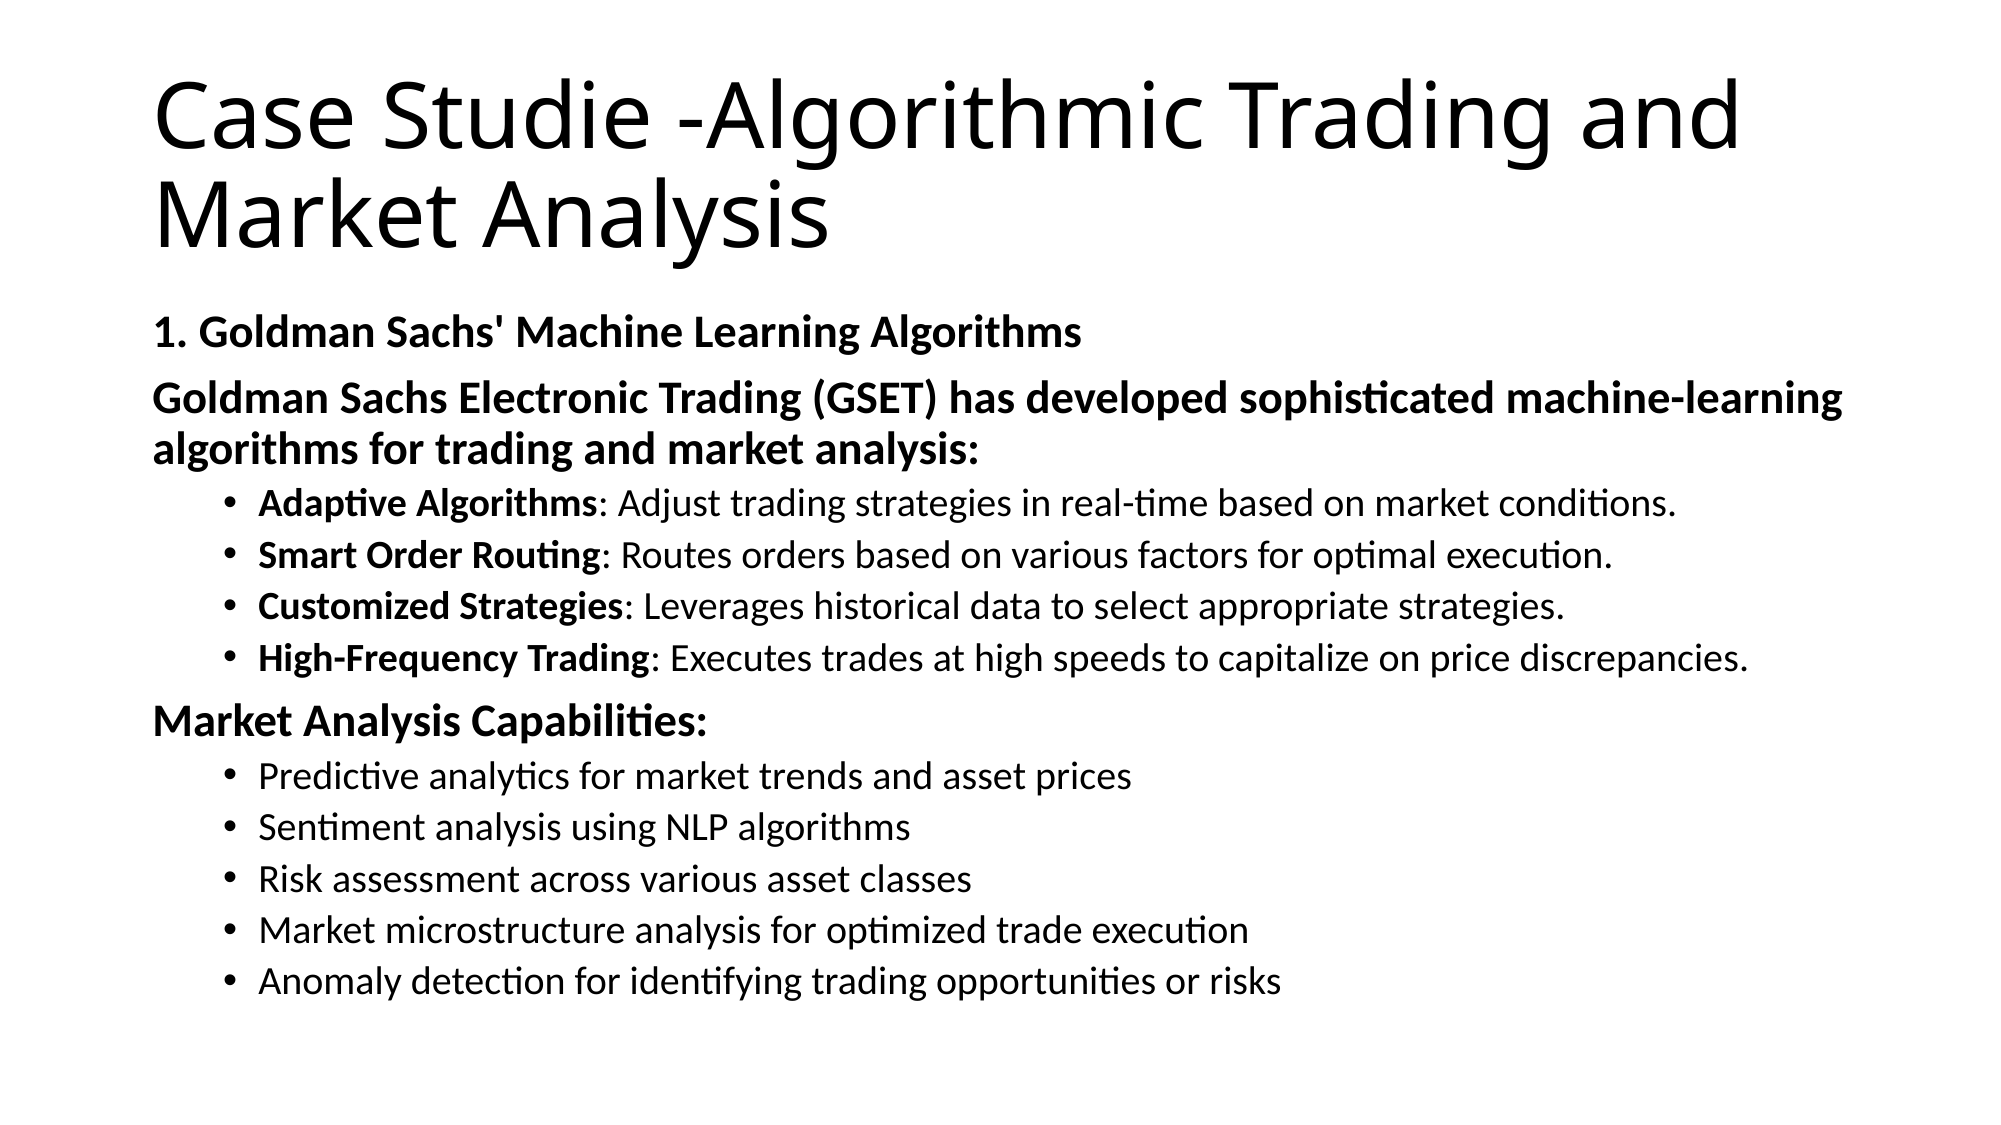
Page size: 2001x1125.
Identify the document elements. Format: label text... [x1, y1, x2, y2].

title Case Studie -Algorithmic Trading and Market Analysis [137, 59, 1863, 278]
list 1. Goldman Sachs' Machine Learning Algorithms Goldman Sachs Electronic Trading (GSET) has developed sophisticated machine-learning algorithms for trading and market analysis: Adaptive Algorithms: Adjust trading strategies in real-time based on market conditions. Smart Order Routing: Routes orders based on various factors for optimal execution. Customized Strategies: Leverages historical data to select appropriate strategies. High-Frequency Trading: Executes trades at high speeds to capitalize on price discrepancies. Market Analysis Capabilities: Predictive analytics for market trends and asset prices Sentiment analysis using NLP algorithms Risk assessment across various asset classes Market microstructure analysis for optimized trade execution Anomaly detection for identifying trading opportunities or risks [137, 299, 1863, 1014]
